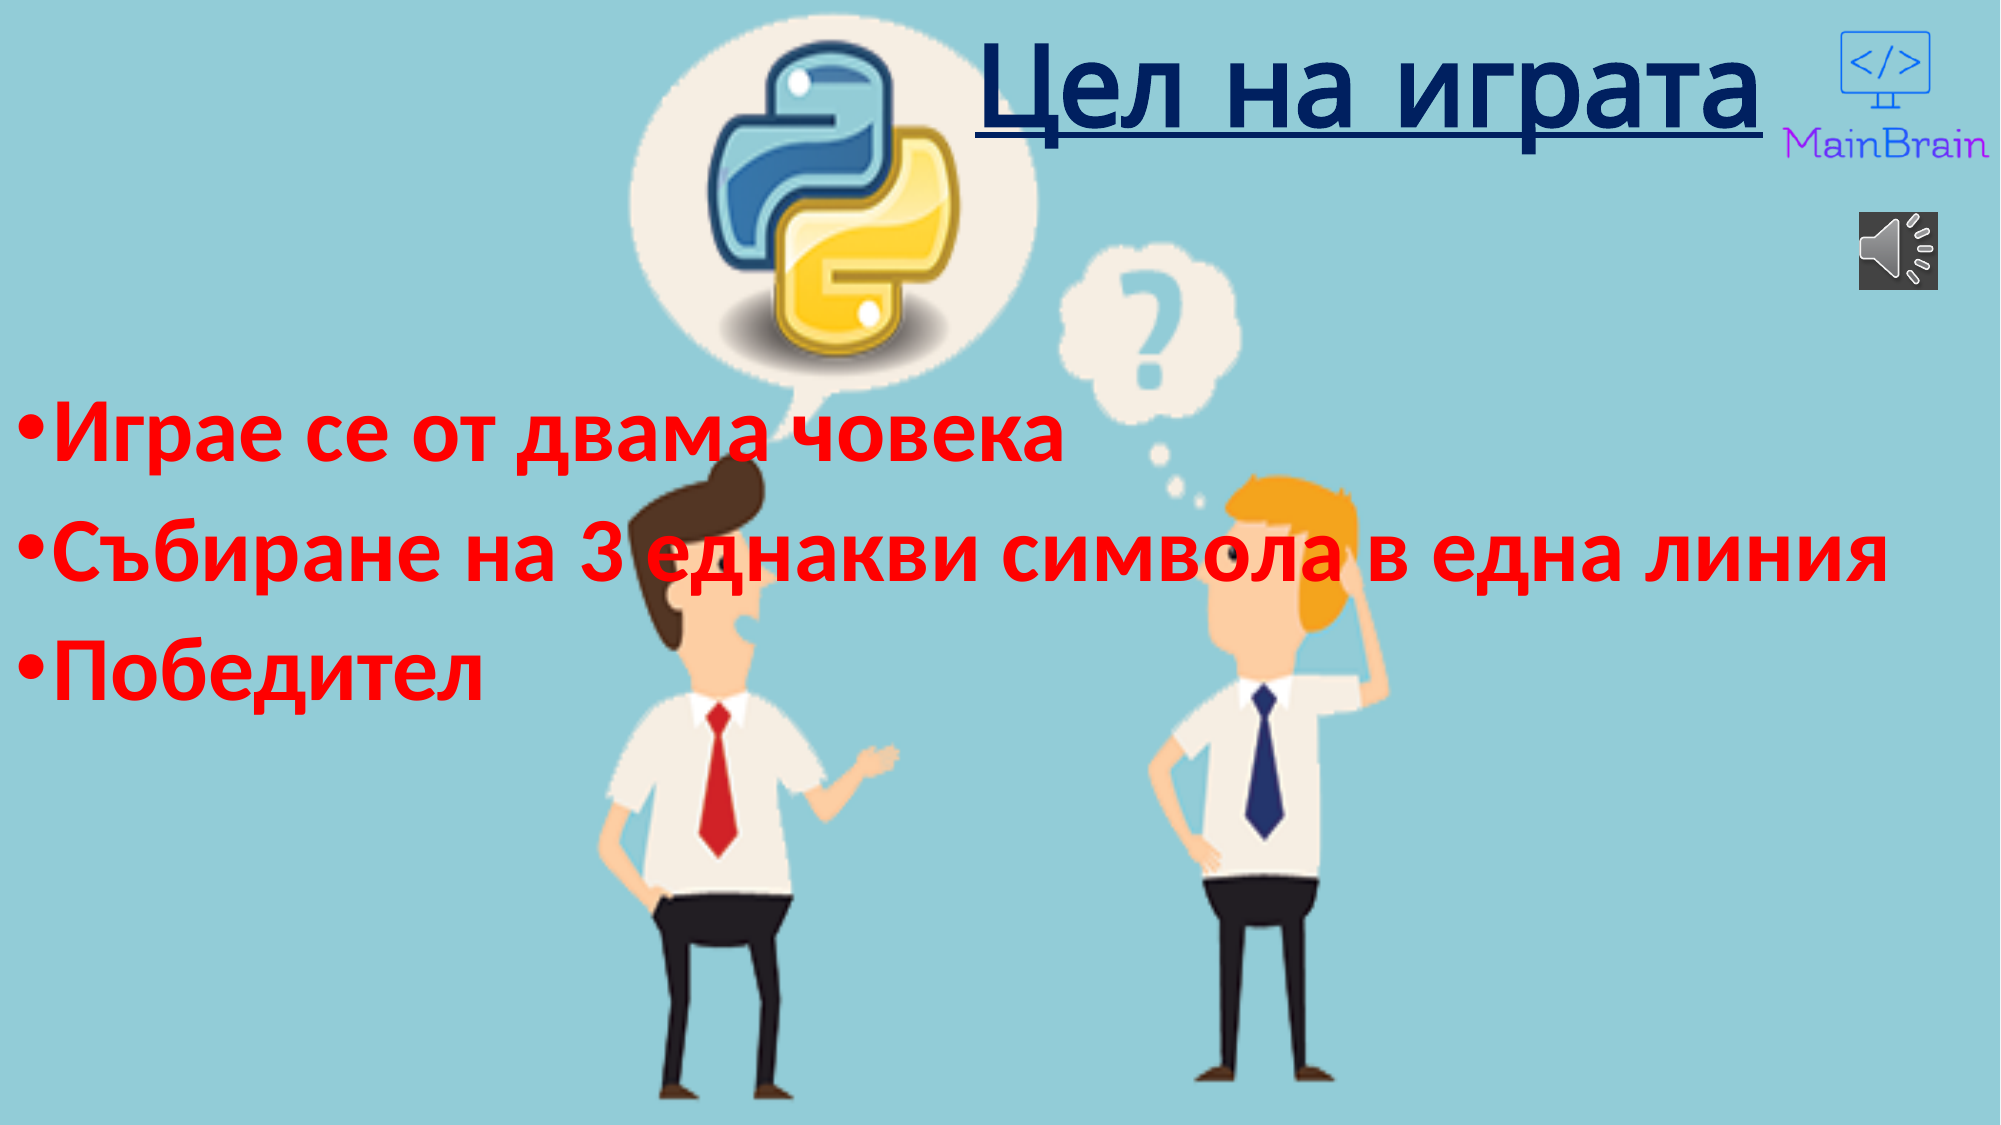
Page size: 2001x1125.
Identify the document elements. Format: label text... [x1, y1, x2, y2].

list Играе се от двама човека Събиране на 3 еднакви символа в една линия Победител [0, 374, 1961, 1089]
title Цел на играта [506, 0, 1771, 198]
picture [0, 0, 2001, 1125]
